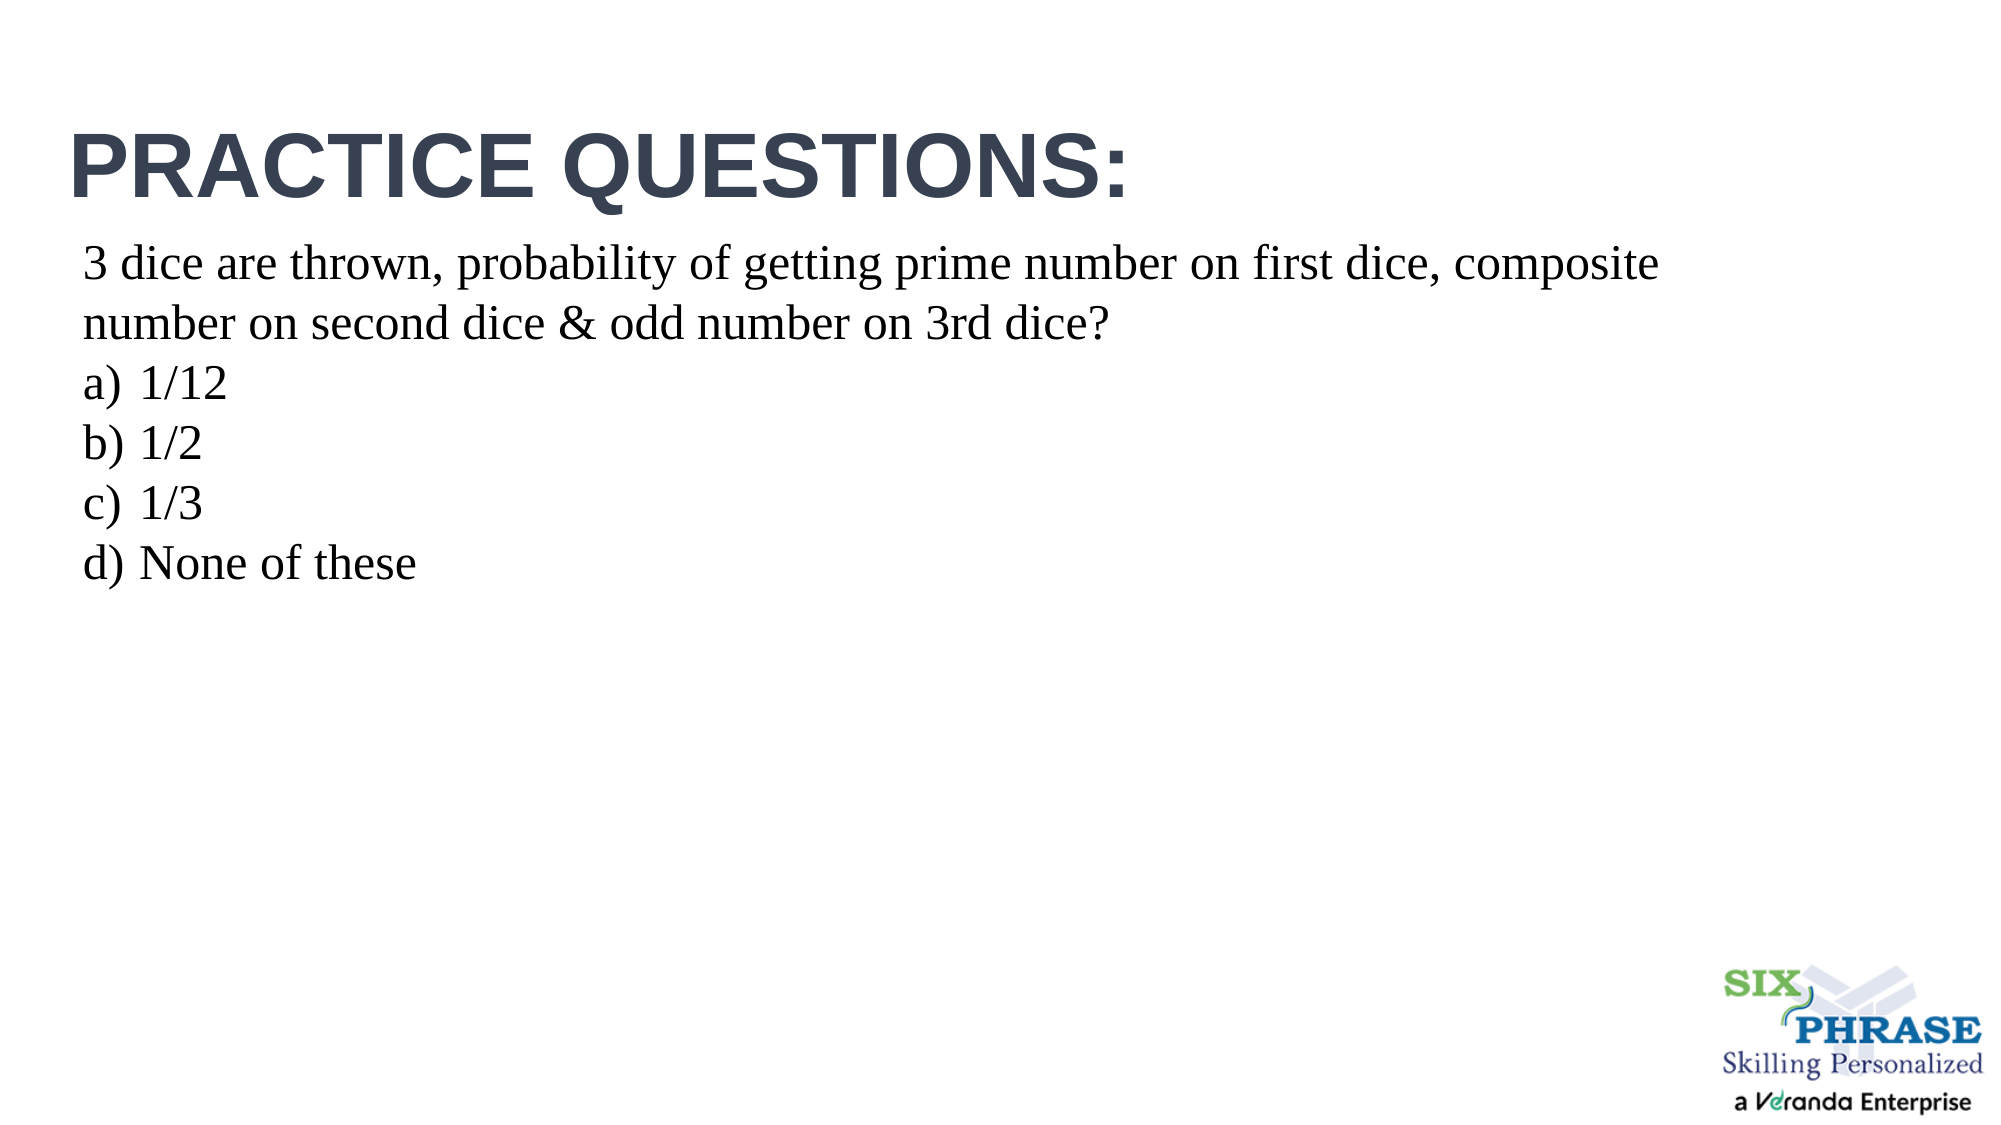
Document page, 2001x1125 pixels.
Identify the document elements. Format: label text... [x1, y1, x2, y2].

picture [1708, 952, 2000, 1125]
text_box 3 dice are thrown, probability of getting prime number on first dice, composite number on second dice & odd number on 3rd dice? 1/12 1/2 1/3 None of these [68, 222, 1949, 598]
title PRACTICE QUESTIONS: [68, 97, 1932, 222]
